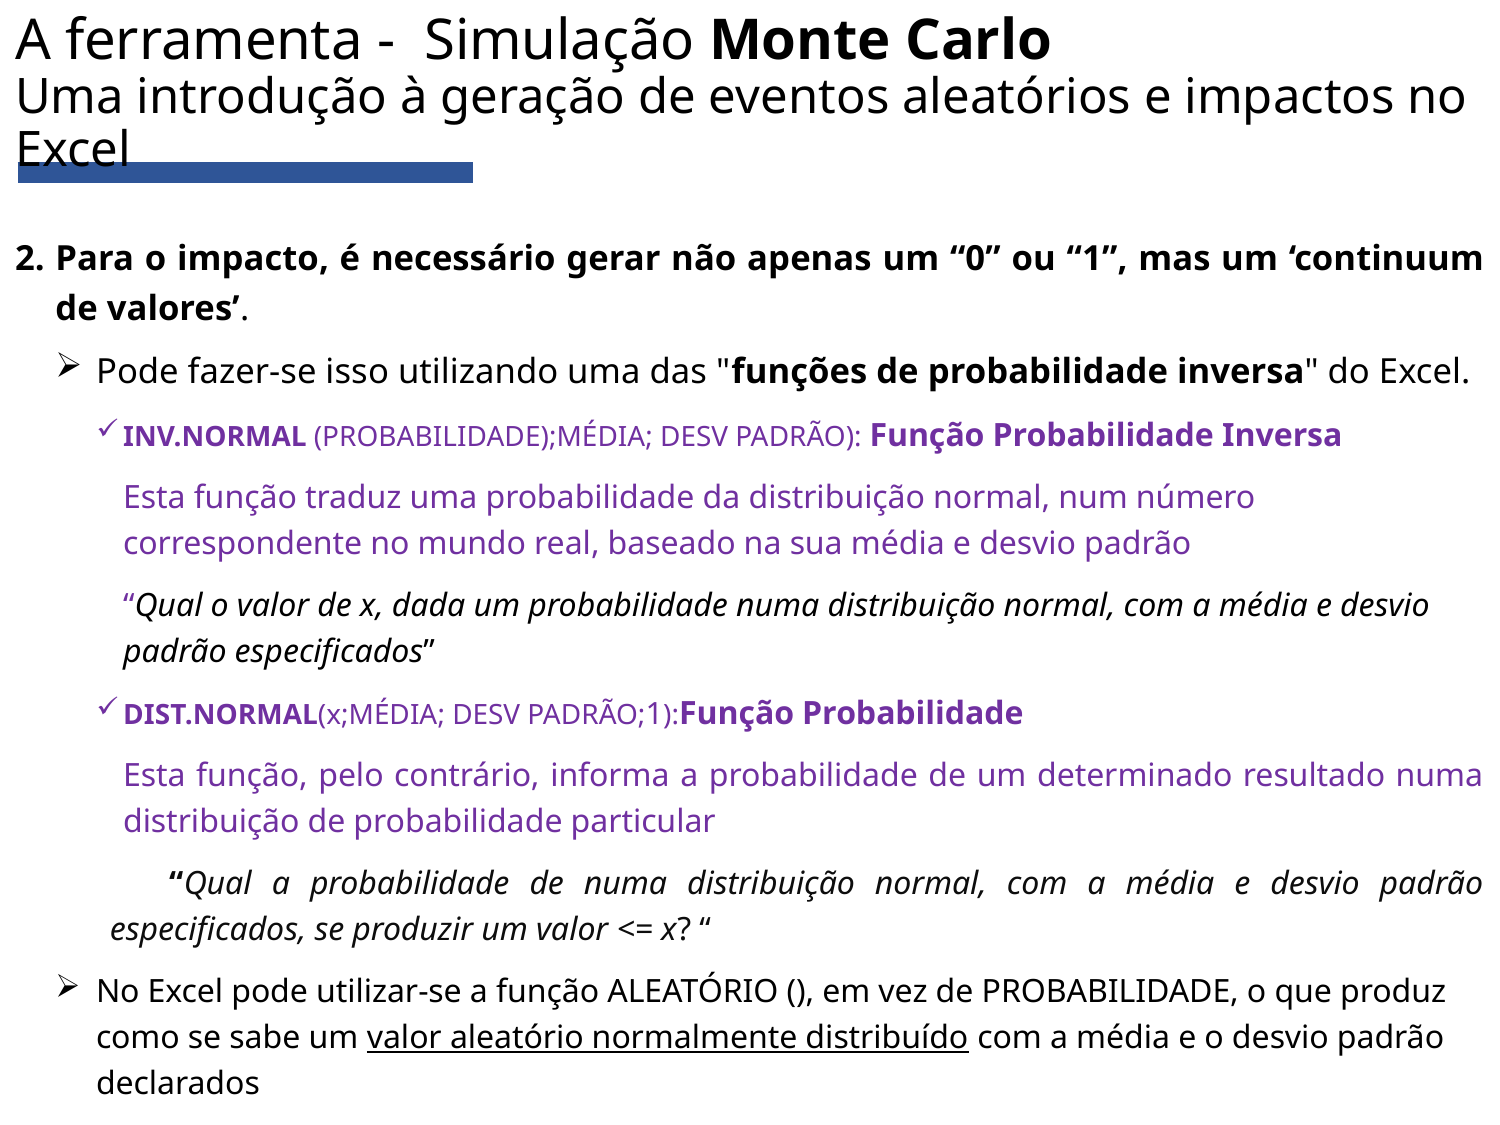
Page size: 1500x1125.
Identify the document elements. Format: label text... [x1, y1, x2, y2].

title A ferramenta - Simulação Monte Carlo Uma introdução à geração de eventos aleatórios e impactos no Excel [0, 3, 1500, 185]
list Para o impacto, é necessário gerar não apenas um “0” ou “1”, mas um ‘continuum de valores’. Pode fazer-se isso utilizando uma das "funções de probabilidade inversa" do Excel. INV.NORMAL (PROBABILIDADE);MÉDIA; DESV PADRÃO): Função Probabilidade Inversa Esta função traduz uma probabilidade da distribuição normal, num número correspondente no mundo real, baseado na sua média e desvio padrão “Qual o valor de x, dada um probabilidade numa distribuição normal, com a média e desvio padrão especificados” DIST.NORMAL(x;MÉDIA; DESV PADRÃO;1):Função Probabilidade Esta função, pelo contrário, informa a probabilidade de um determinado resultado numa distribuição de probabilidade particular “Qual a probabilidade de numa distribuição normal, com a média e desvio padrão especificados, se produzir um valor <= x? “ No Excel pode utilizar-se a função ALEATÓRIO (), em vez de PROBABILIDADE, o que produz como se sabe um valor aleatório normalmente distribuído com a média e o desvio padrão declarados [0, 219, 1500, 1125]
